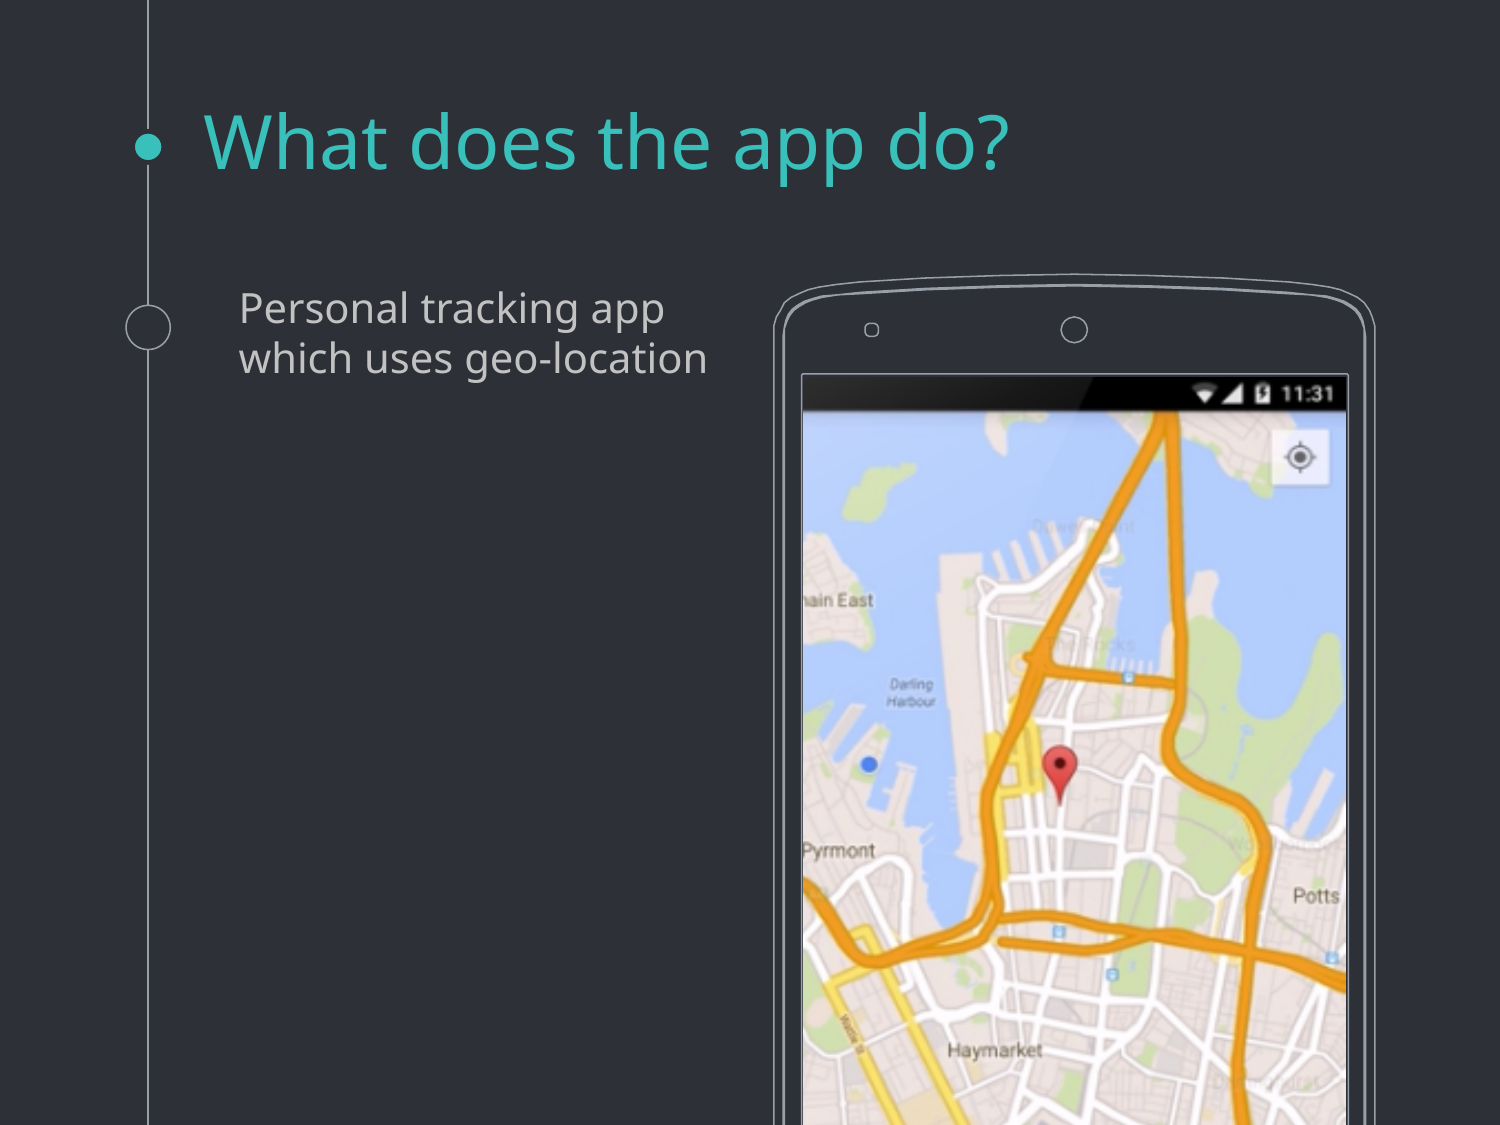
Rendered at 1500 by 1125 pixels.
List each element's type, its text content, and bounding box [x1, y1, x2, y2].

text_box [773, 273, 1376, 1125]
title What does the app do? [189, 124, 1314, 200]
text_box Personal tracking app which uses geo-location [223, 274, 771, 389]
